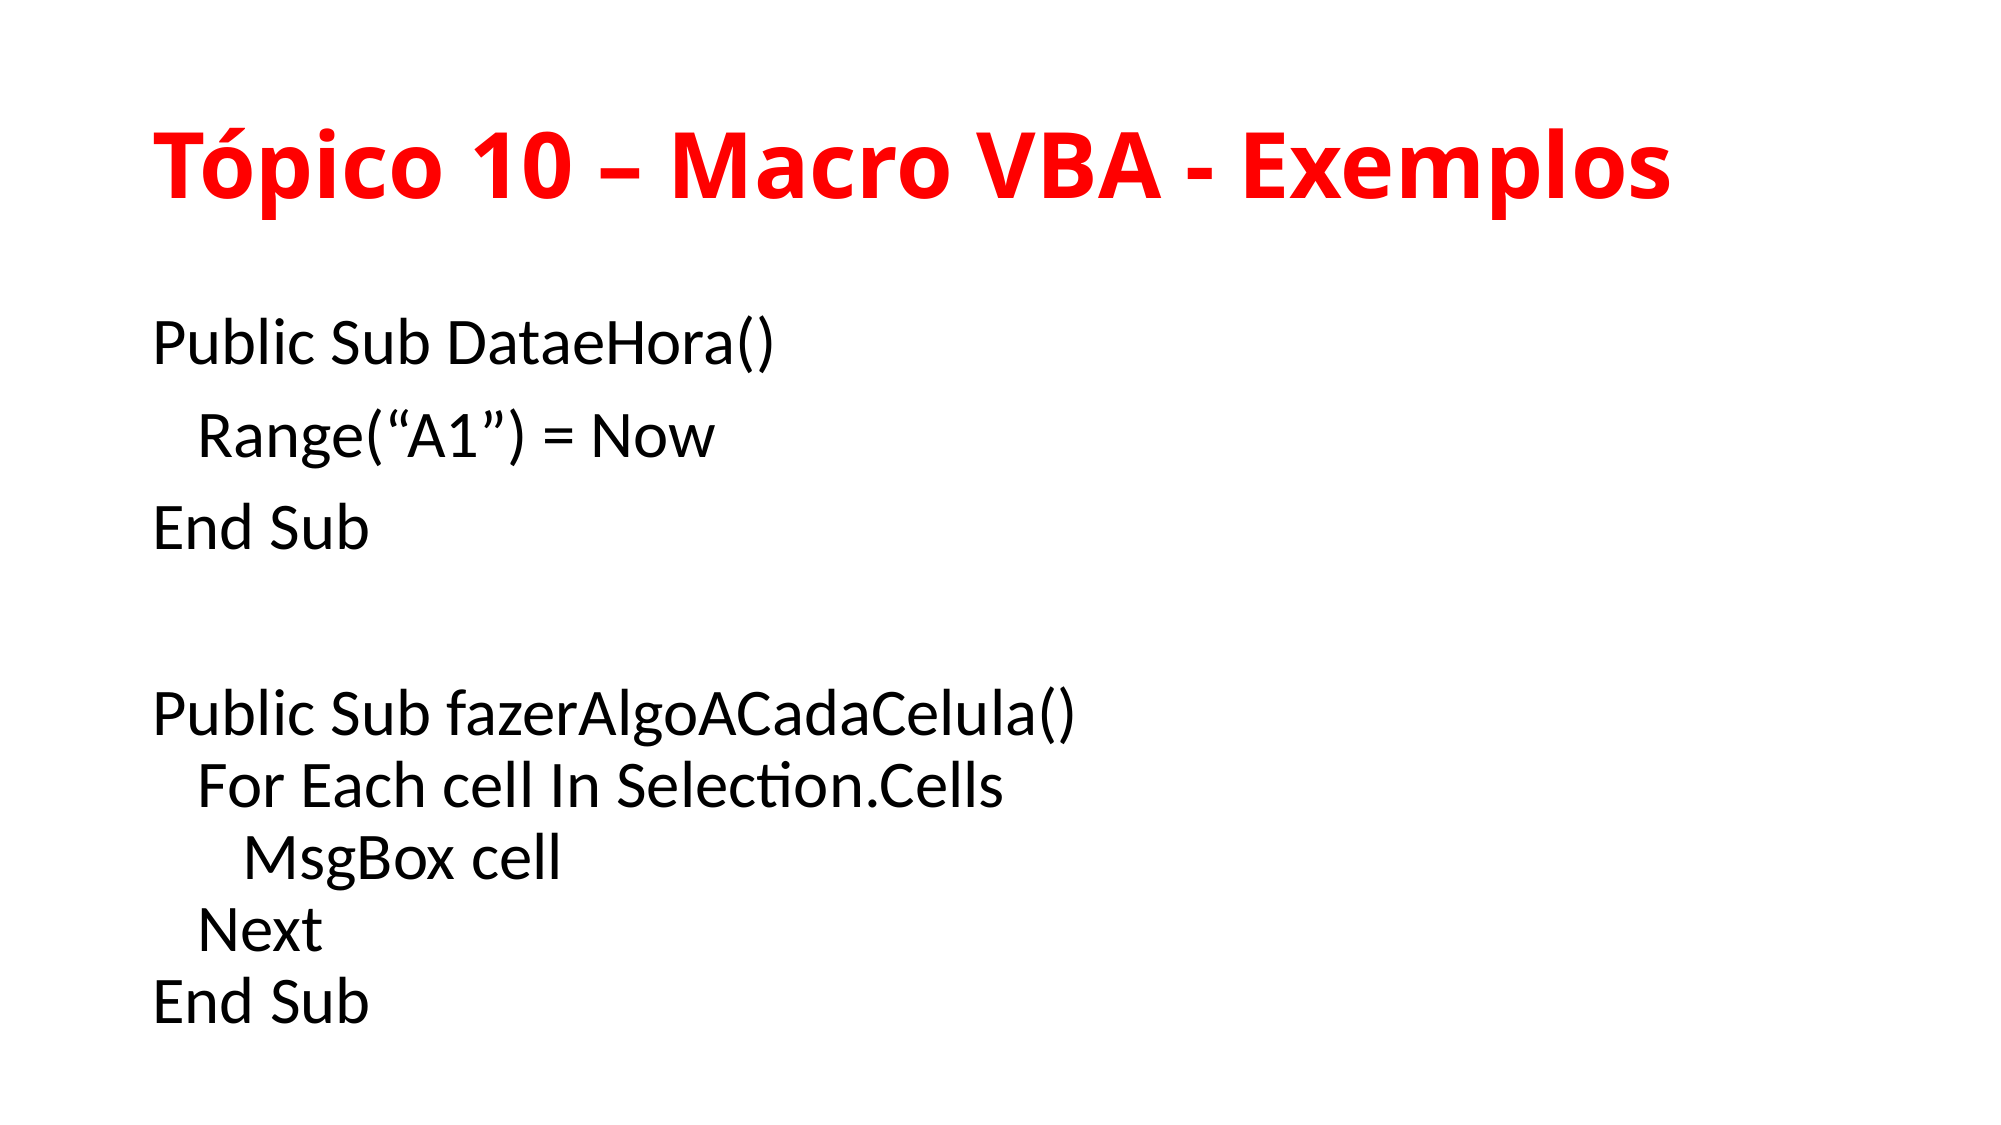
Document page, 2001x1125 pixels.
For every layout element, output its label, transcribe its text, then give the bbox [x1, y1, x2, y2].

list Public Sub DataeHora() Range(“A1”) = Now End Sub Public Sub fazerAlgoACadaCelula() For Each cell In Selection.Cells MsgBox cell Next End Sub [137, 299, 1863, 1056]
title Tópico 10 – Macro VBA - Exemplos [137, 59, 1863, 278]
